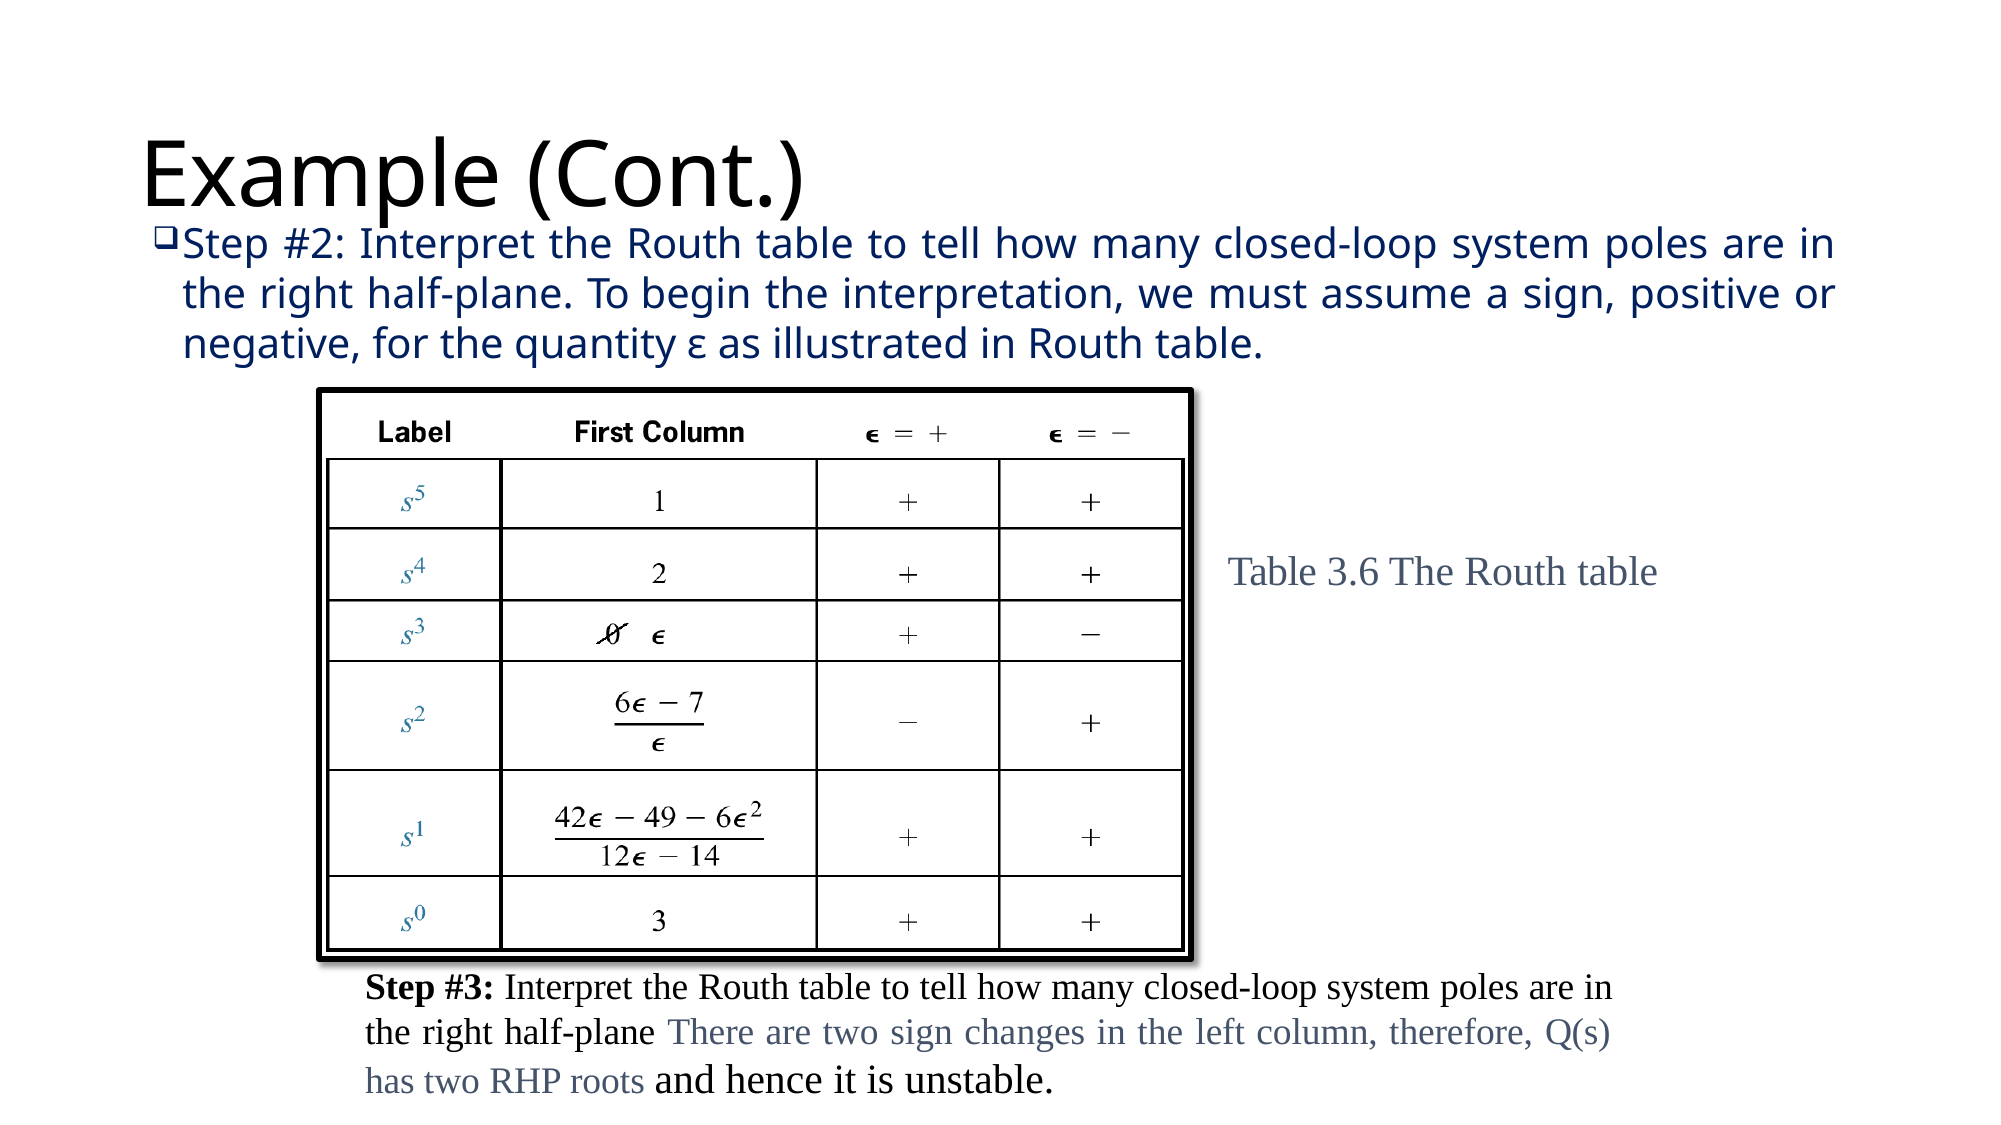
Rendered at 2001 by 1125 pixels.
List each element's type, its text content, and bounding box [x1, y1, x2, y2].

text_box [318, 390, 1192, 960]
title Example (Cont.) [137, 73, 1863, 264]
text_box [311, 382, 1208, 976]
text_box Table 3.6 The Routh table [1225, 541, 1663, 594]
text_box Step #2: Interpret the Routh table to tell how many closed-loop system poles are in the right half-plane. To begin the interpretation, we must assume a sign, positive or negative, for the quantity ε as illustrated in Routh table. [150, 214, 1850, 367]
text_box Step #3: Interpret the Routh table to tell how many closed-loop system poles are in the right half-plane There are two sign changes in the left column, therefore, Q(s) has two RHP roots and hence it is unstable. [362, 960, 1623, 1103]
